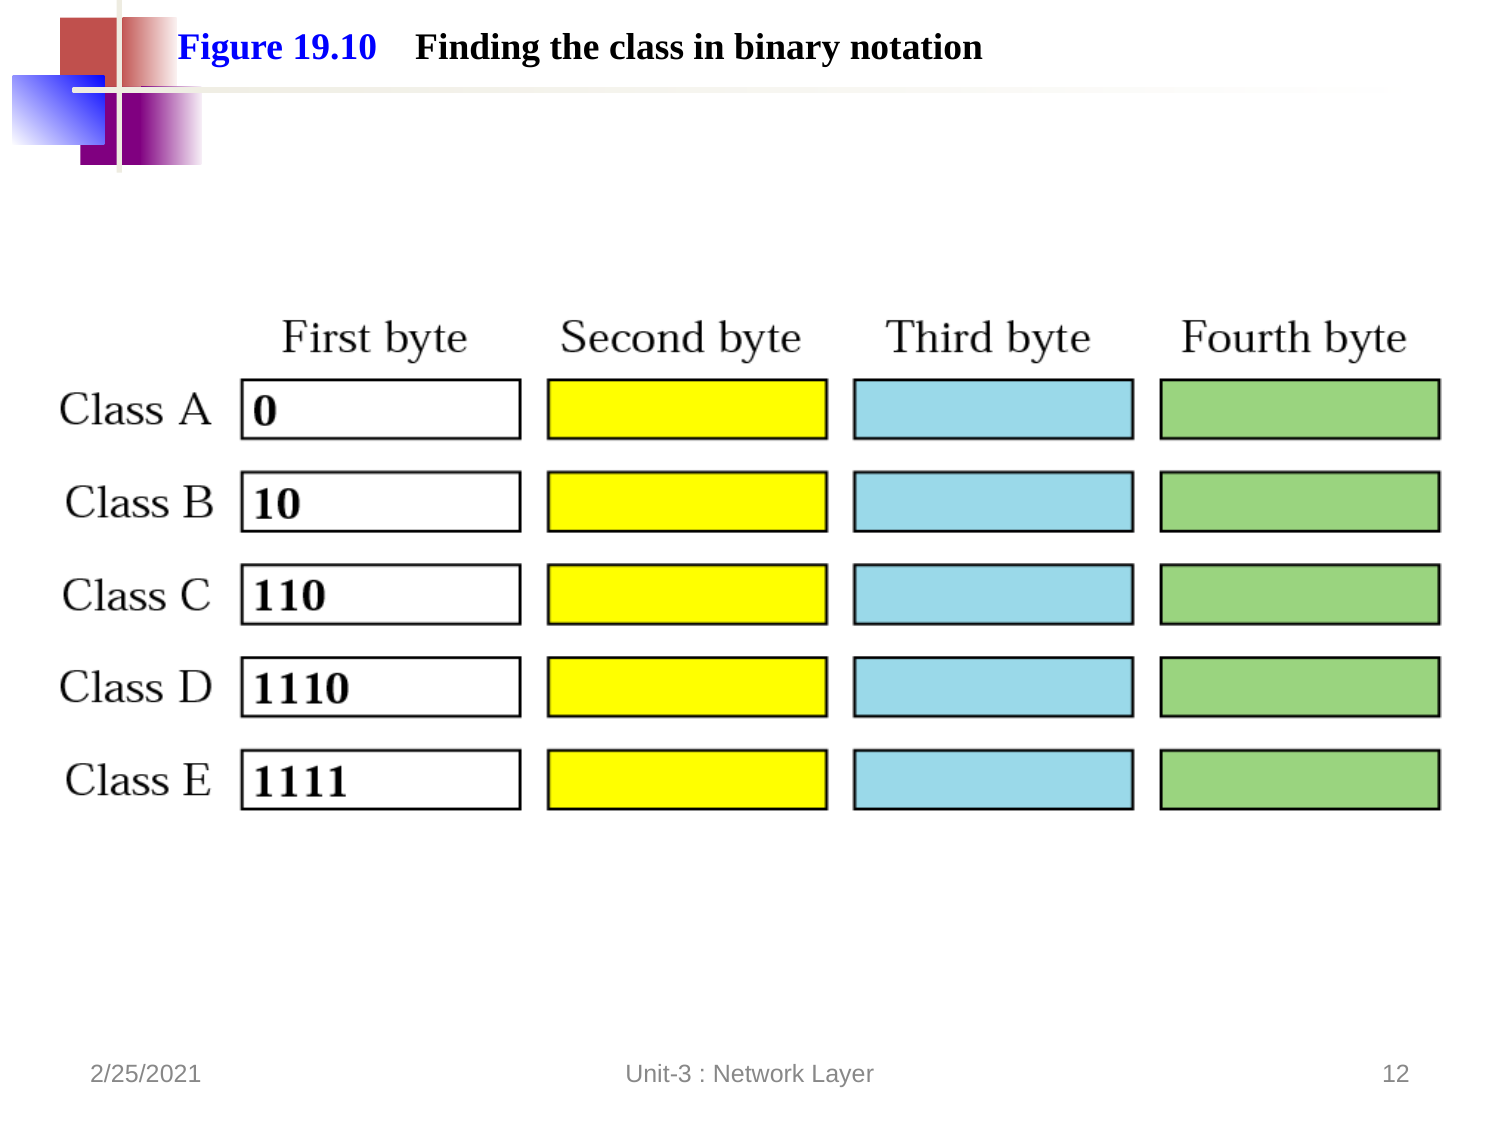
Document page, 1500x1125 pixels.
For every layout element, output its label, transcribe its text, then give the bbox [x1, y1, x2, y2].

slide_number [75, 1042, 425, 1103]
text_box [116, 93, 122, 173]
text_box Figure 19.10 Finding the class in binary notation [162, 14, 1100, 75]
footer Unit-3 : Network Layer [512, 1042, 988, 1103]
text_box [122, 17, 177, 86]
text_box [122, 93, 141, 165]
text_box [80, 93, 116, 165]
text_box [60, 17, 116, 86]
text_box [12, 75, 105, 145]
text_box [116, 0, 122, 87]
text_box [141, 93, 202, 165]
picture [58, 312, 1442, 812]
slide_number ‹#› [1074, 1042, 1425, 1103]
text_box [72, 87, 1423, 93]
